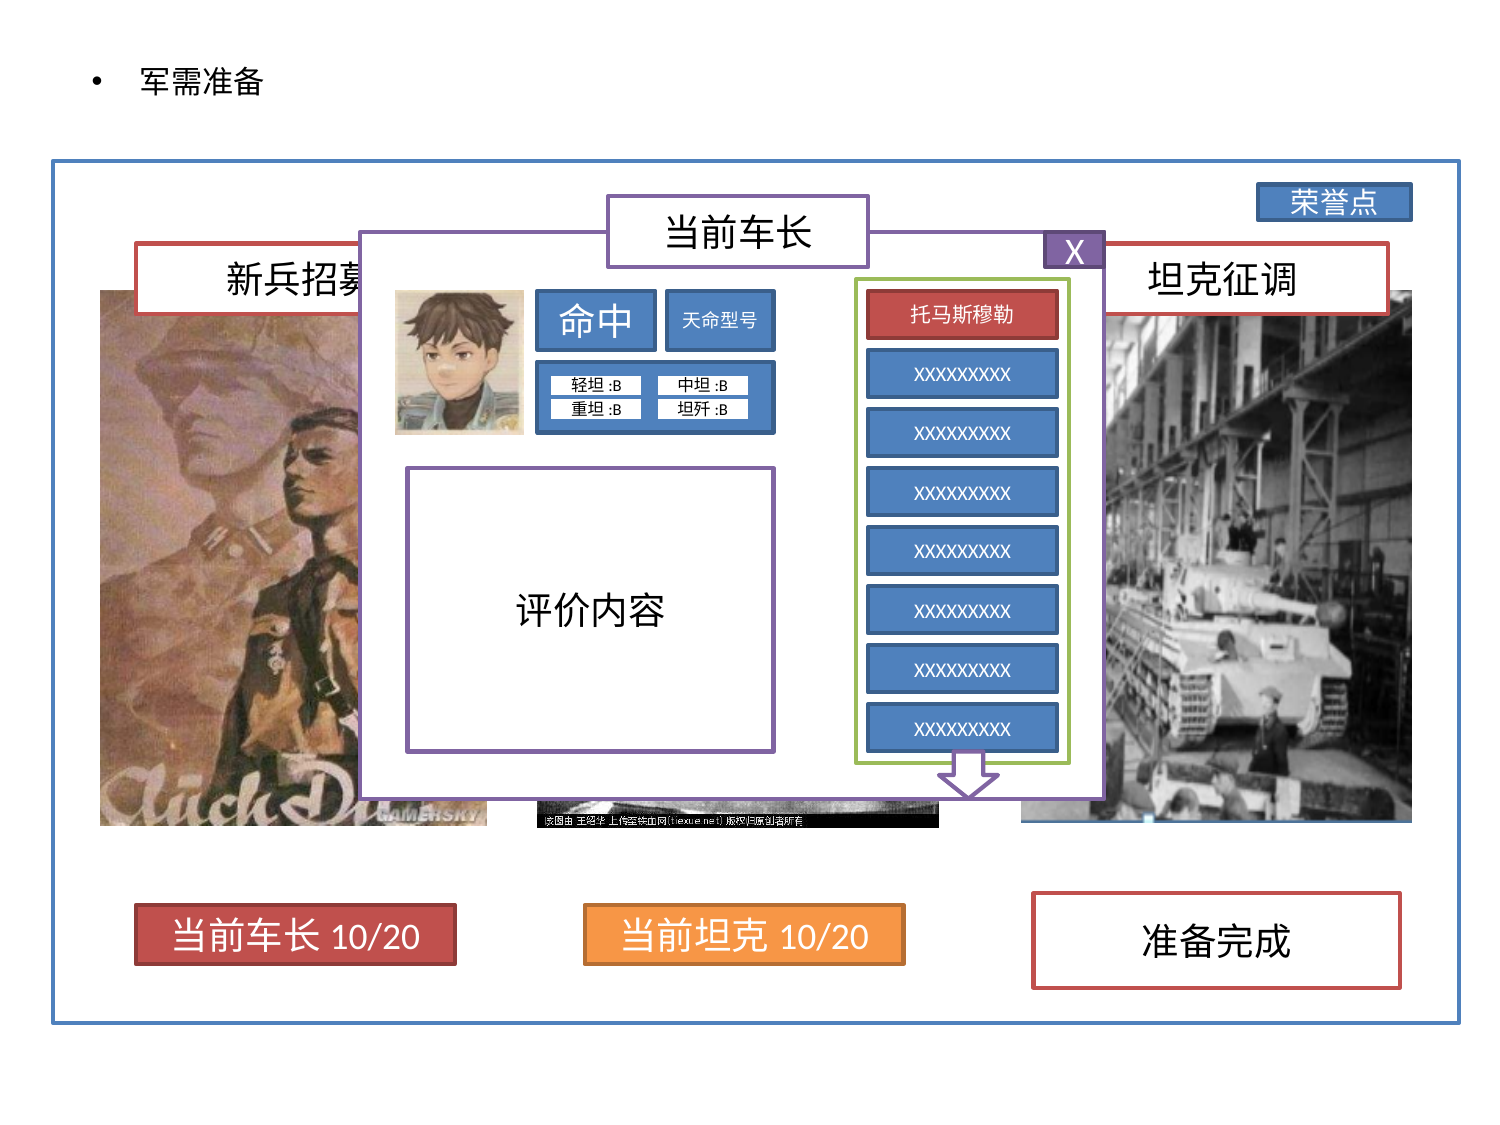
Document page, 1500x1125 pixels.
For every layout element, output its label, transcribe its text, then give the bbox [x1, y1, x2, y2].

text_box 当前车长 [606, 194, 870, 269]
text_box XXXXXXXXX [943, 525, 1016, 576]
text_box 新兵招募 [134, 241, 358, 289]
text_box [943, 458, 1016, 466]
text_box [943, 576, 1016, 584]
text_box 当前坦克10/20 [583, 903, 906, 966]
text_box [943, 635, 1016, 643]
text_box [51, 159, 1461, 1025]
text_box [943, 694, 1016, 702]
text_box XXXXXXXXX [943, 348, 1016, 399]
text_box 准备完成 [1031, 891, 1402, 990]
picture [537, 302, 940, 828]
text_box XXXXXXXXX [943, 407, 1016, 458]
text_box [943, 753, 951, 765]
text_box [492, 754, 532, 801]
text_box [943, 782, 966, 801]
text_box 当前车长10/20 [134, 903, 457, 966]
text_box XXXXXXXXX [943, 643, 1016, 694]
text_box X [1043, 230, 1106, 269]
text_box 托马斯穆勒 [866, 289, 1022, 340]
text_box [943, 749, 1000, 801]
picture [100, 290, 524, 826]
text_box [971, 765, 1016, 801]
text_box XXXXXXXXX [943, 702, 1016, 753]
text_box [854, 277, 1071, 300]
text_box [943, 765, 951, 772]
text_box [943, 399, 1016, 407]
text_box XXXXXXXXX [943, 466, 1016, 517]
text_box 坦克征调 [1106, 241, 1390, 289]
text_box [943, 340, 1016, 348]
list 军需准备 [76, 54, 1427, 108]
text_box 评价内容 [492, 466, 532, 754]
text_box XXXXXXXXX [943, 584, 1016, 635]
text_box [986, 753, 1016, 765]
text_box 荣誉点 [1256, 182, 1413, 222]
text_box 天命型号 [665, 289, 776, 300]
picture [1021, 290, 1412, 823]
text_box [358, 230, 1106, 466]
text_box 命中 [535, 289, 657, 302]
text_box [943, 517, 1016, 525]
